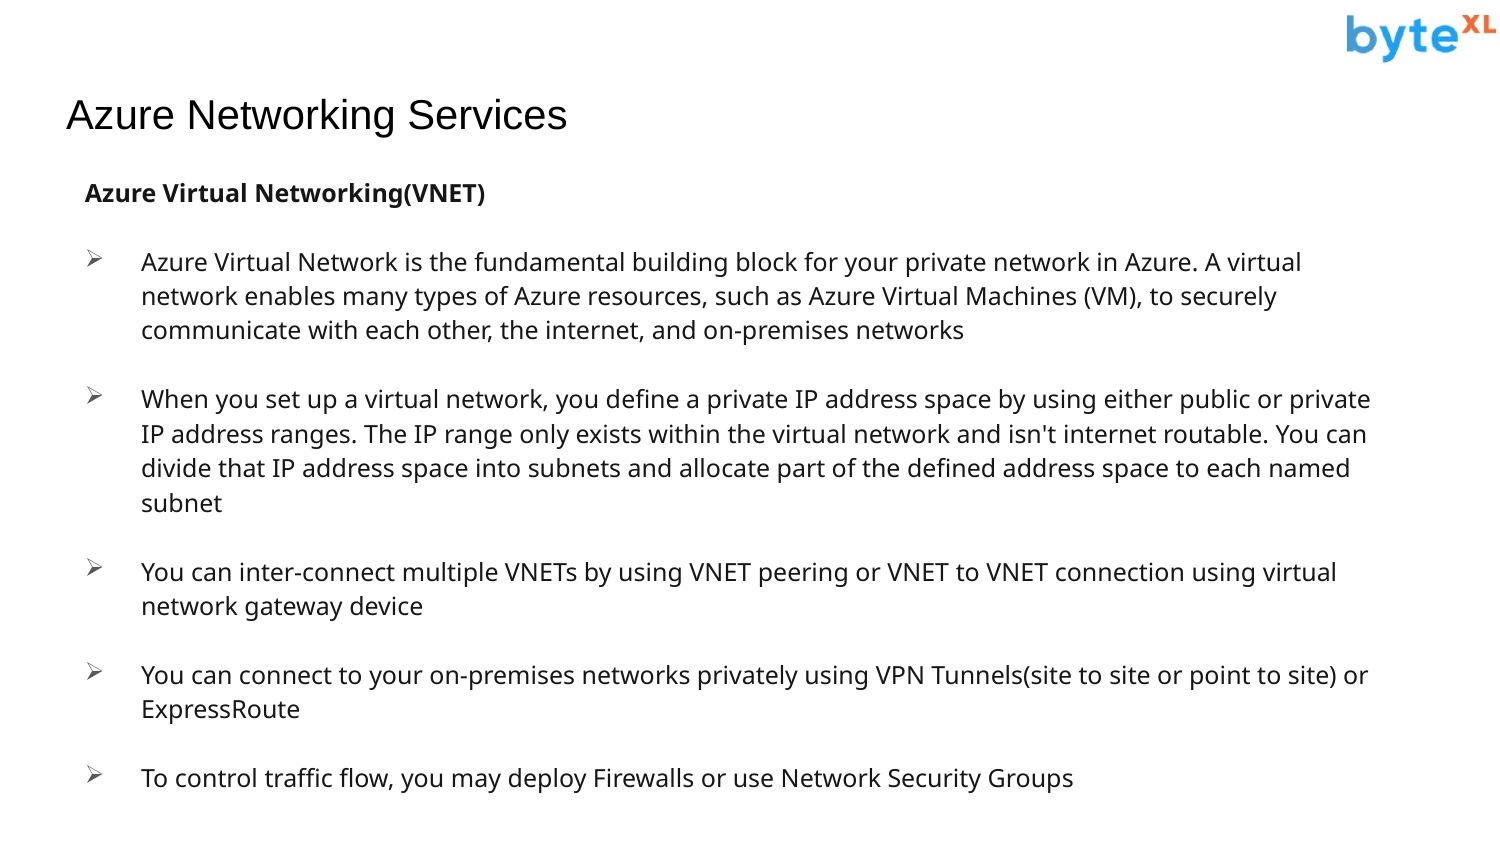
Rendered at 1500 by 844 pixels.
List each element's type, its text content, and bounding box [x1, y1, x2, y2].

title Azure Networking Services [51, 72, 1449, 167]
picture [1332, 0, 1500, 65]
list Azure Virtual Networking(VNET) Azure Virtual Network is the fundamental building block for your private network in Azure. A virtual network enables many types of Azure resources, such as Azure Virtual Machines (VM), to securely communicate with each other, the internet, and on-premises networks When you set up a virtual network, you define a private IP address space by using either public or private IP address ranges. The IP range only exists within the virtual network and isn't internet routable. You can divide that IP address space into subnets and allocate part of the defined address space to each named subnet You can inter-connect multiple VNETs by using VNET peering or VNET to VNET connection using virtual network gateway device You can connect to your on-premises networks privately using VPN Tunnels(site to site or point to site) or ExpressRoute To control traffic flow, you may deploy Firewalls or use Network Security Groups [51, 157, 1409, 844]
